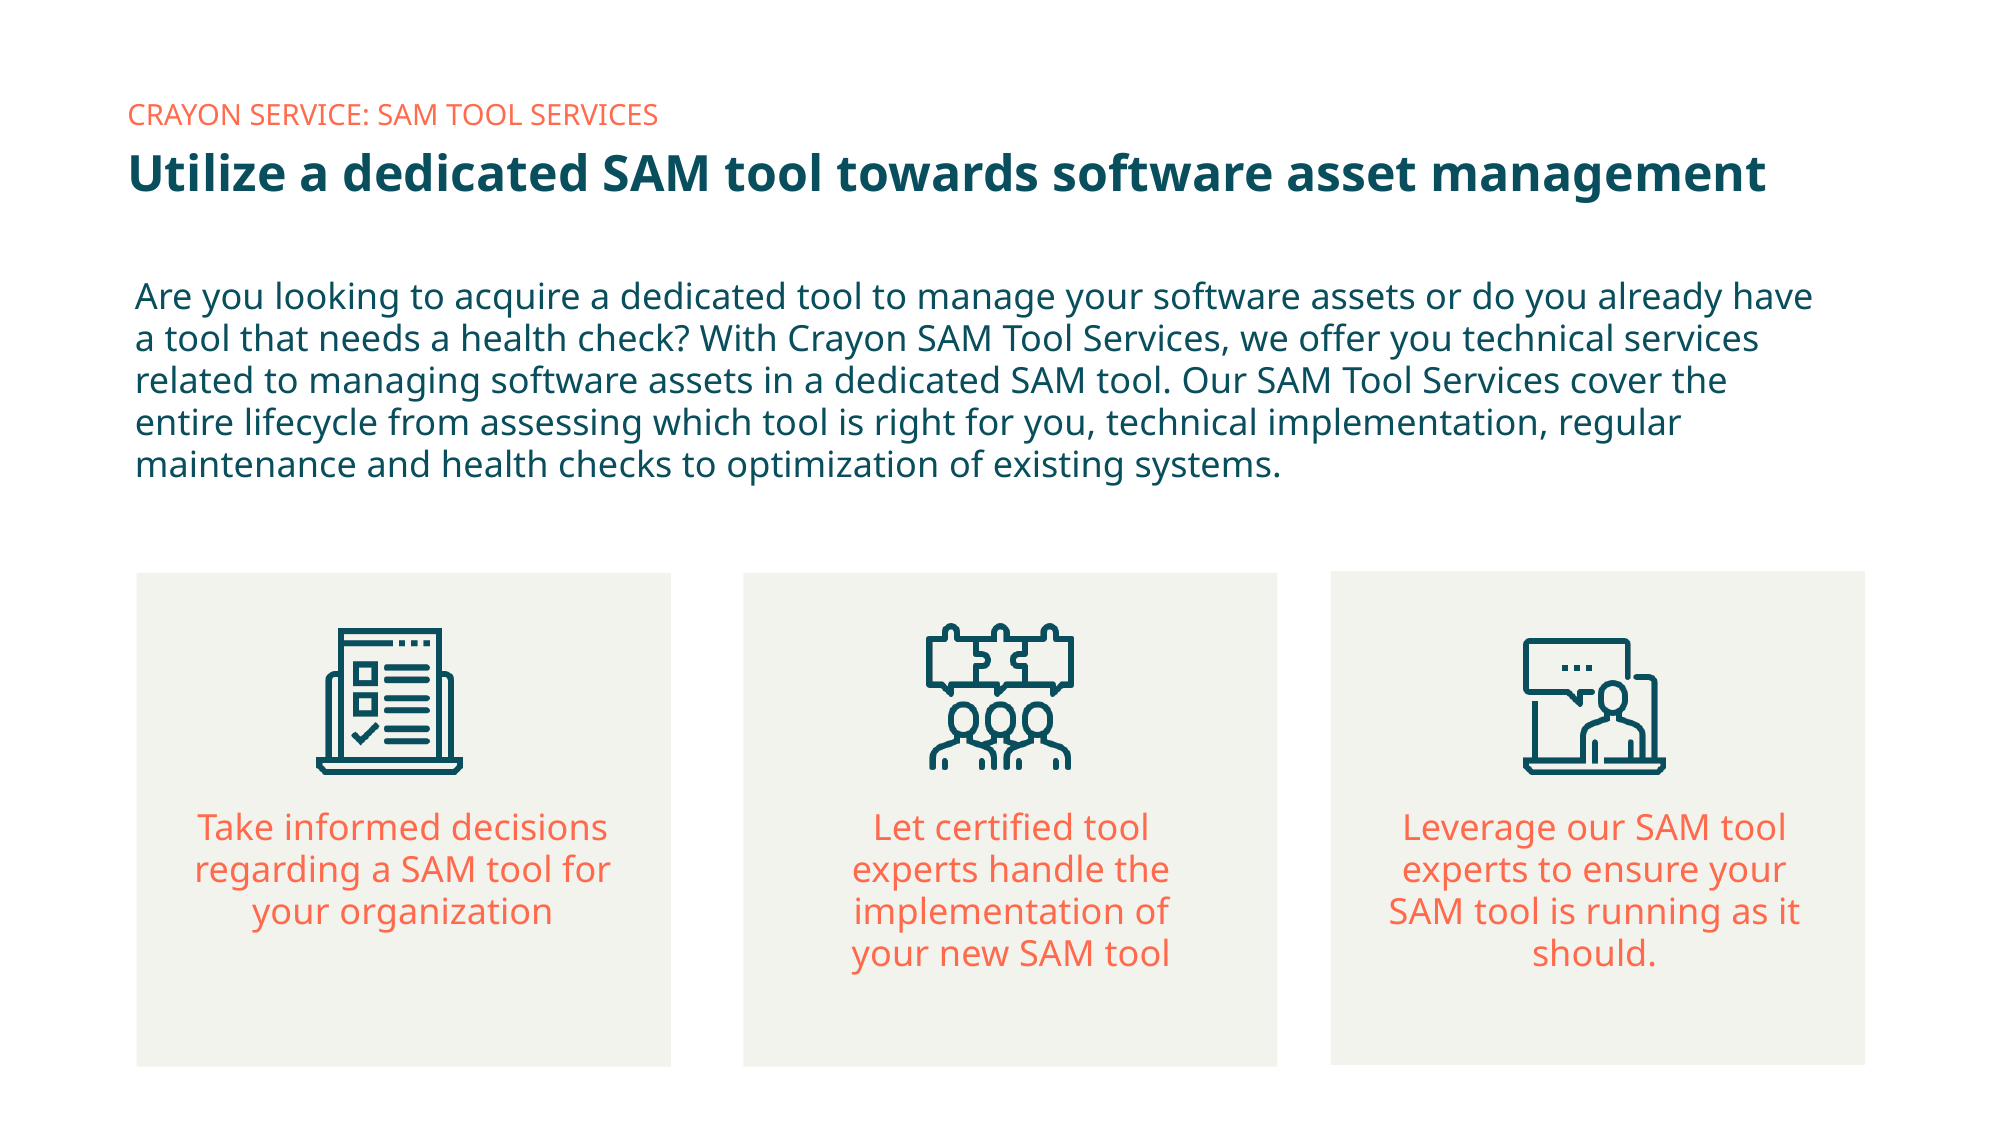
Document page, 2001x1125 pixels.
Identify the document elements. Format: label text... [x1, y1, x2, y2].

picture [926, 623, 1074, 770]
text_box [742, 572, 1279, 1068]
text_box Leverage our SAM tool experts to ensure your SAM tool is running as it should. [1356, 799, 1834, 862]
list Are you looking to acquire a dedicated tool to manage your software assets or do you already have a tool that needs a health check? With Crayon SAM Tool Services, we offer you technical services related to managing software assets in a dedicated SAM tool. Our SAM Tool Services cover the entire lifecycle from assessing which tool is right for you, technical implementation, regular maintenance and health checks to optimization of existing systems. [119, 268, 1852, 417]
text_box [1330, 570, 1866, 1066]
picture [1523, 632, 1666, 775]
title Utilize a dedicated SAM tool towards software asset management [119, 137, 1852, 242]
text_box [136, 572, 672, 1068]
text_box Take informed decisions regarding a SAM tool for your organization [166, 799, 640, 862]
list Crayon service: SAM TOOL SERVICES [119, 72, 1852, 136]
text_box Let certified tool experts handle the implementation of your new SAM tool [797, 799, 1226, 862]
picture [316, 628, 463, 775]
